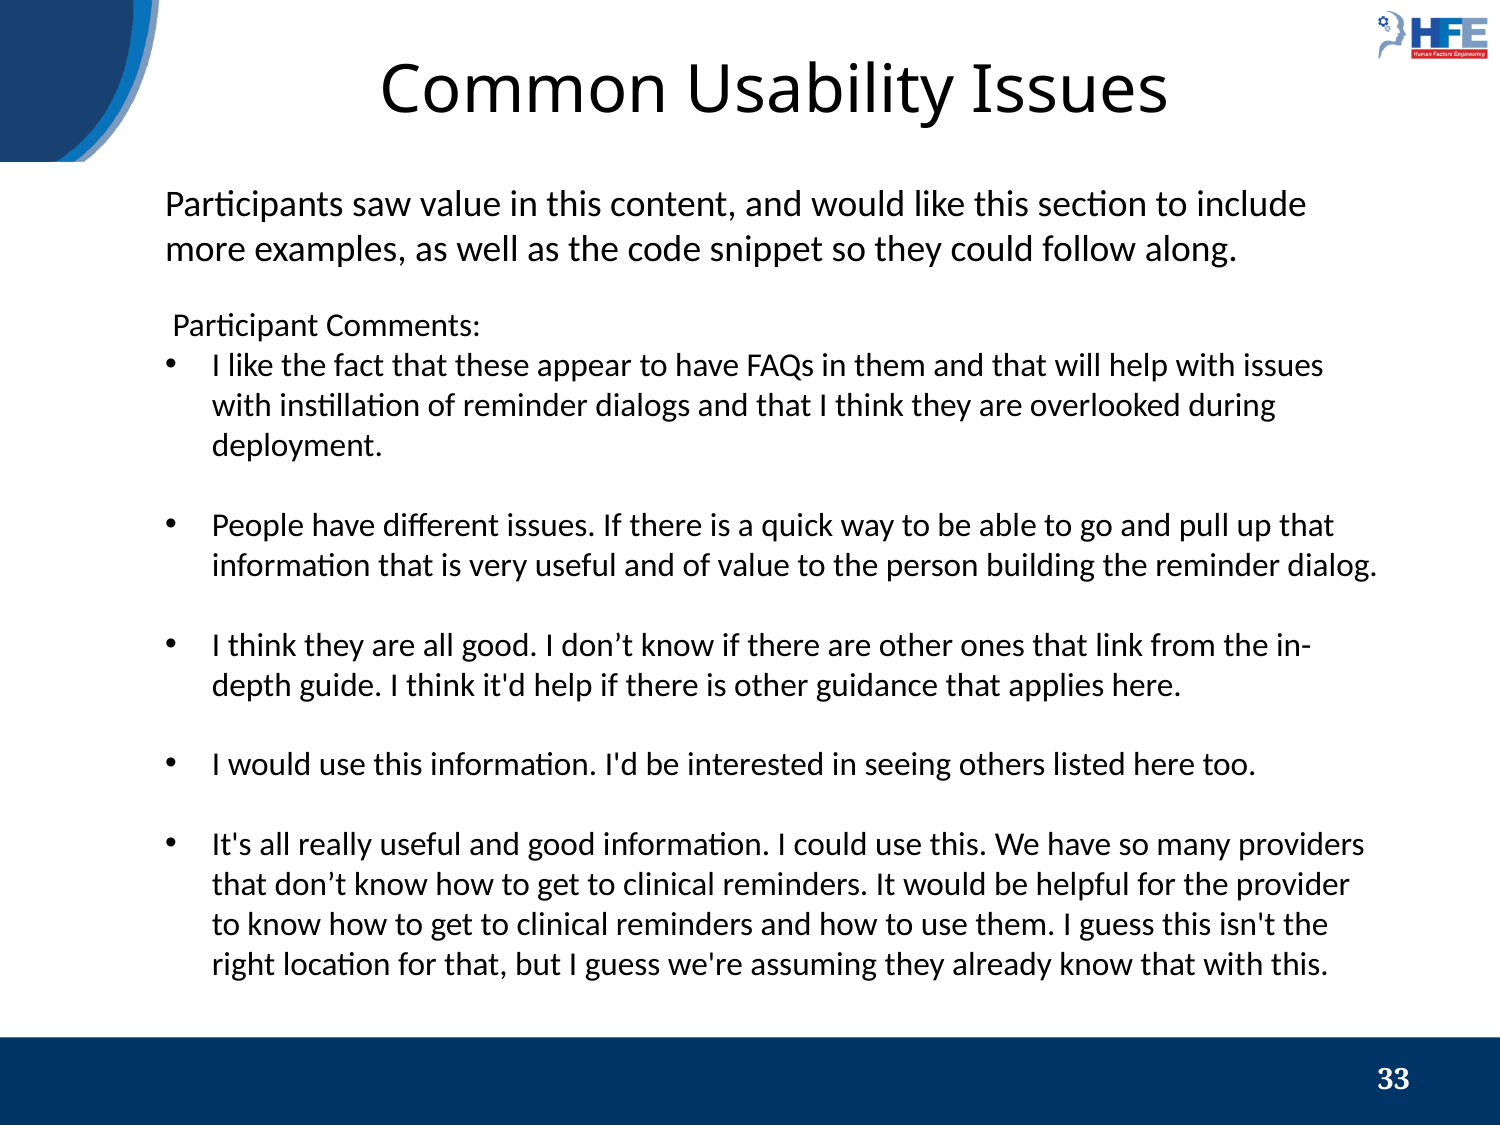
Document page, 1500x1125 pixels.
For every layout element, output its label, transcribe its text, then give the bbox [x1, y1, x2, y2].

title Common Usability Issues [174, 0, 1375, 170]
slide_number ‹#› [1074, 1050, 1425, 1110]
picture [0, 0, 174, 162]
text_box Participants saw value in this content, and would like this section to include more examples, as well as the code snippet so they could follow along. Participant Comments: I like the fact that these appear to have FAQs in them and that will help with issues with instillation of reminder dialogs and that I think they are overlooked during deployment. People have different issues. If there is a quick way to be able to go and pull up that information that is very useful and of value to the person building the reminder dialog. I think they are all good. I don’t know if there are other ones that link from the in-depth guide. I think it'd help if there is other guidance that applies here. I would use this information. I'd be interested in seeing others listed here too. It's all really useful and good information. I could use this. We have so many providers that don’t know how to get to clinical reminders. It would be helpful for the provider to know how to get to clinical reminders and how to use them. I guess this isn't the right location for that, but I guess we're assuming they already know that with this. [150, 170, 1400, 1055]
picture [1375, 0, 1500, 162]
